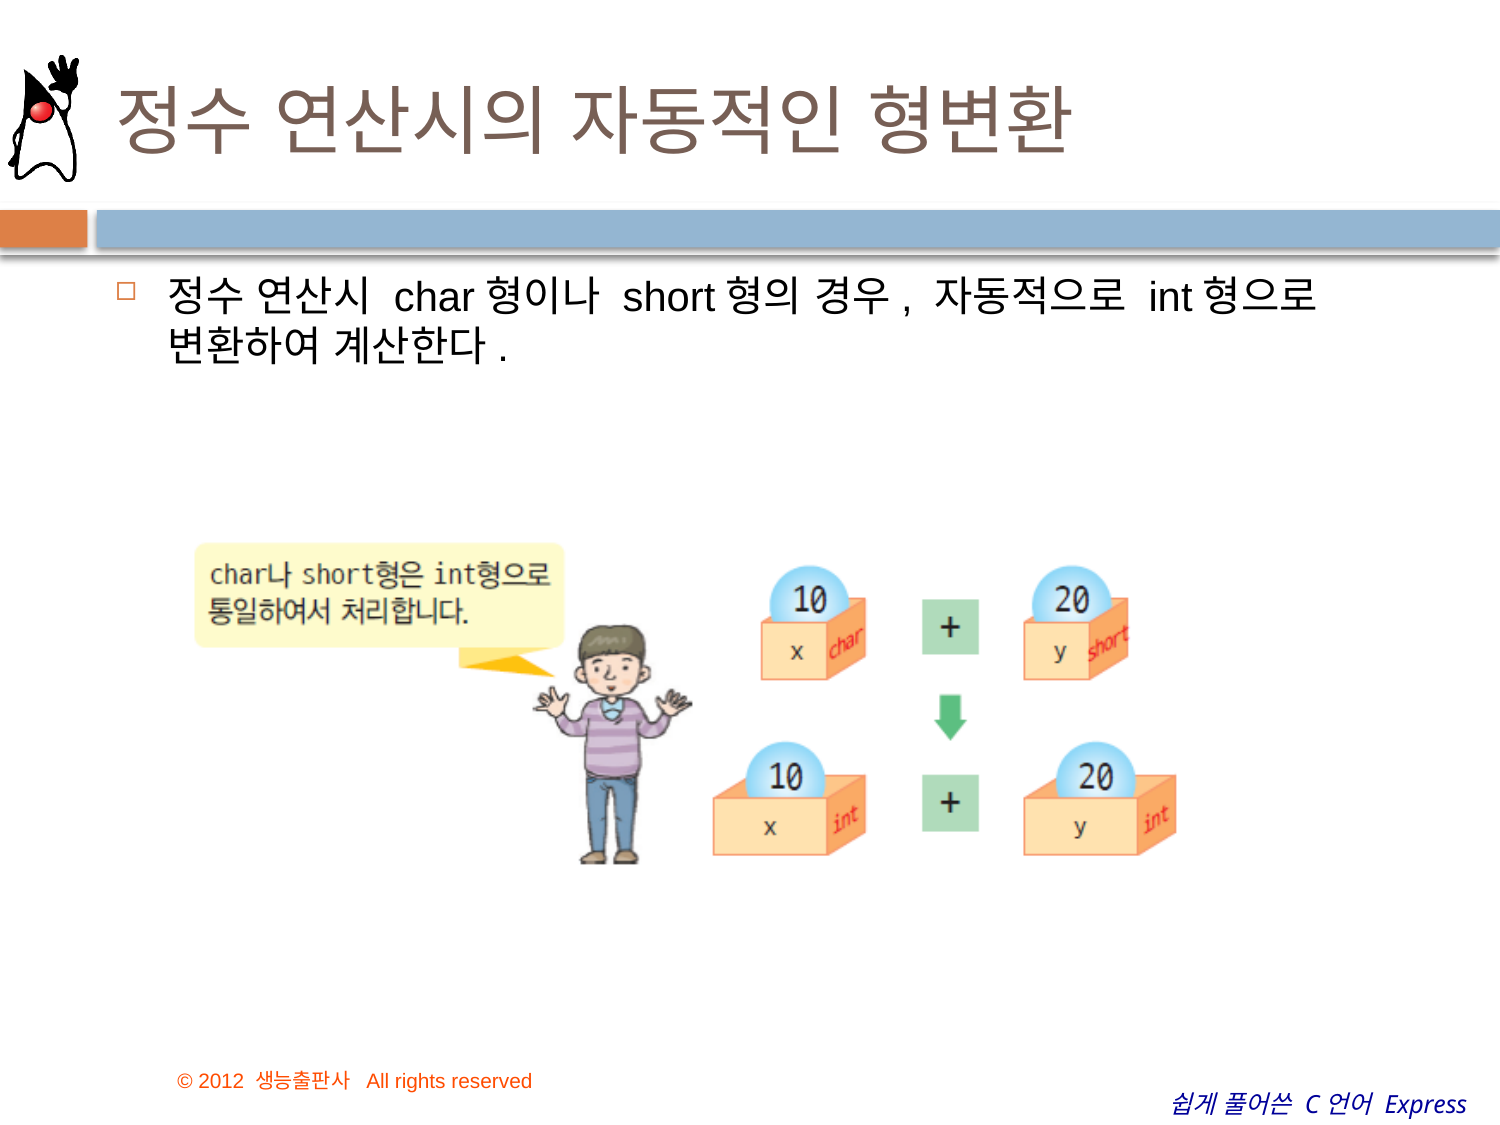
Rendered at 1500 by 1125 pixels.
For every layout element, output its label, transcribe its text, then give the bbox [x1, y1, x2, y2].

picture [163, 499, 1284, 899]
title 정수 연산시의 자동적인 형변환 [100, 37, 1438, 200]
picture [8, 55, 79, 182]
list 정수 연산시 char형이나 short형의 경우, 자동적으로 int형으로 변환하여 계산한다. [100, 262, 1438, 1000]
